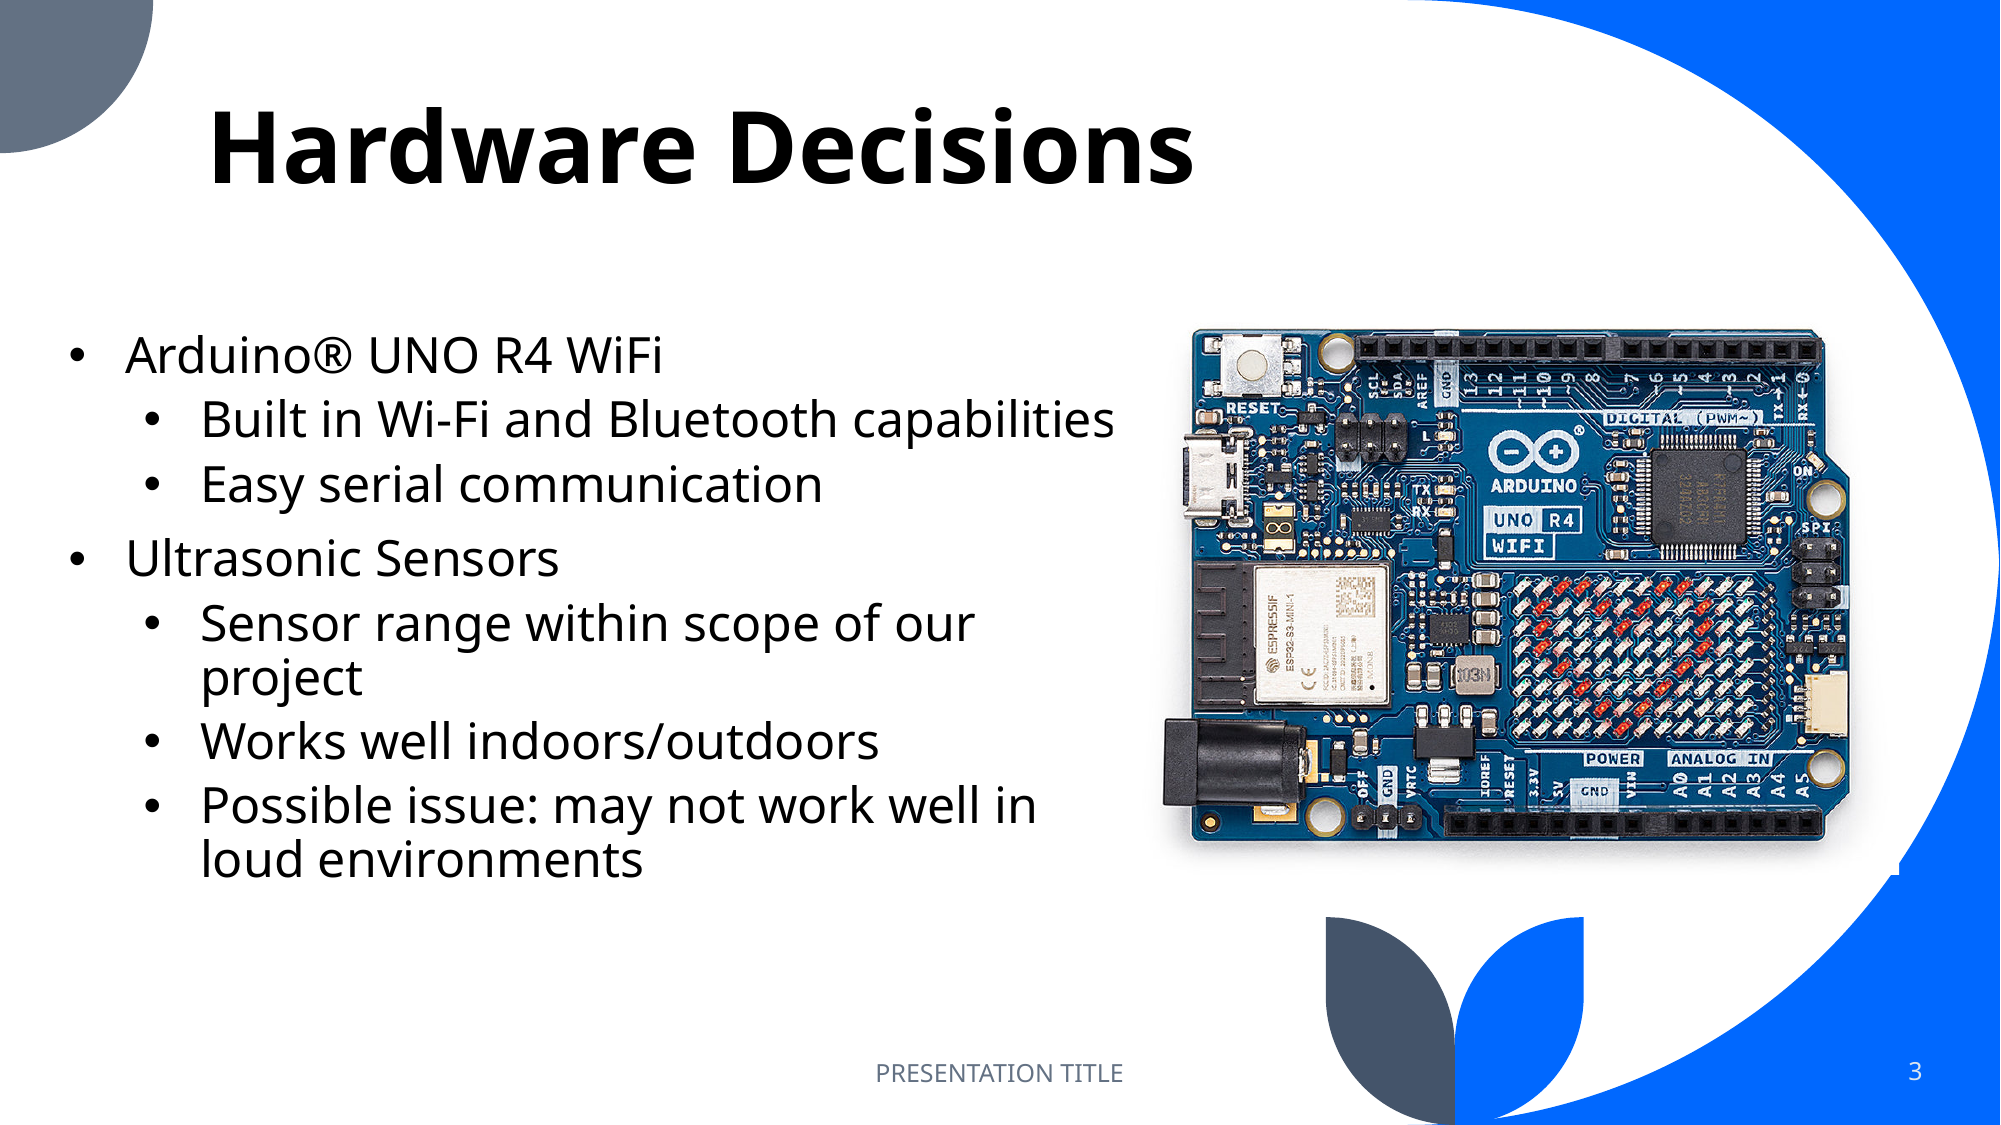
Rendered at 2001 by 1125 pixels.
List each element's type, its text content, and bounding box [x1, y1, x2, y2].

footer PRESENTATION TITLE [662, 1042, 1338, 1103]
picture [1112, 322, 1900, 875]
slide_number 3 [1665, 1042, 1938, 1103]
list Arduino® UNO R4 WiFi Built in Wi-Fi and Bluetooth capabilities Easy serial communication Ultrasonic Sensors Sensor range within scope of our project Works well indoors/outdoors Possible issue: may not work well in loud environments [53, 322, 1157, 995]
title Hardware Decisions [191, 22, 1796, 280]
